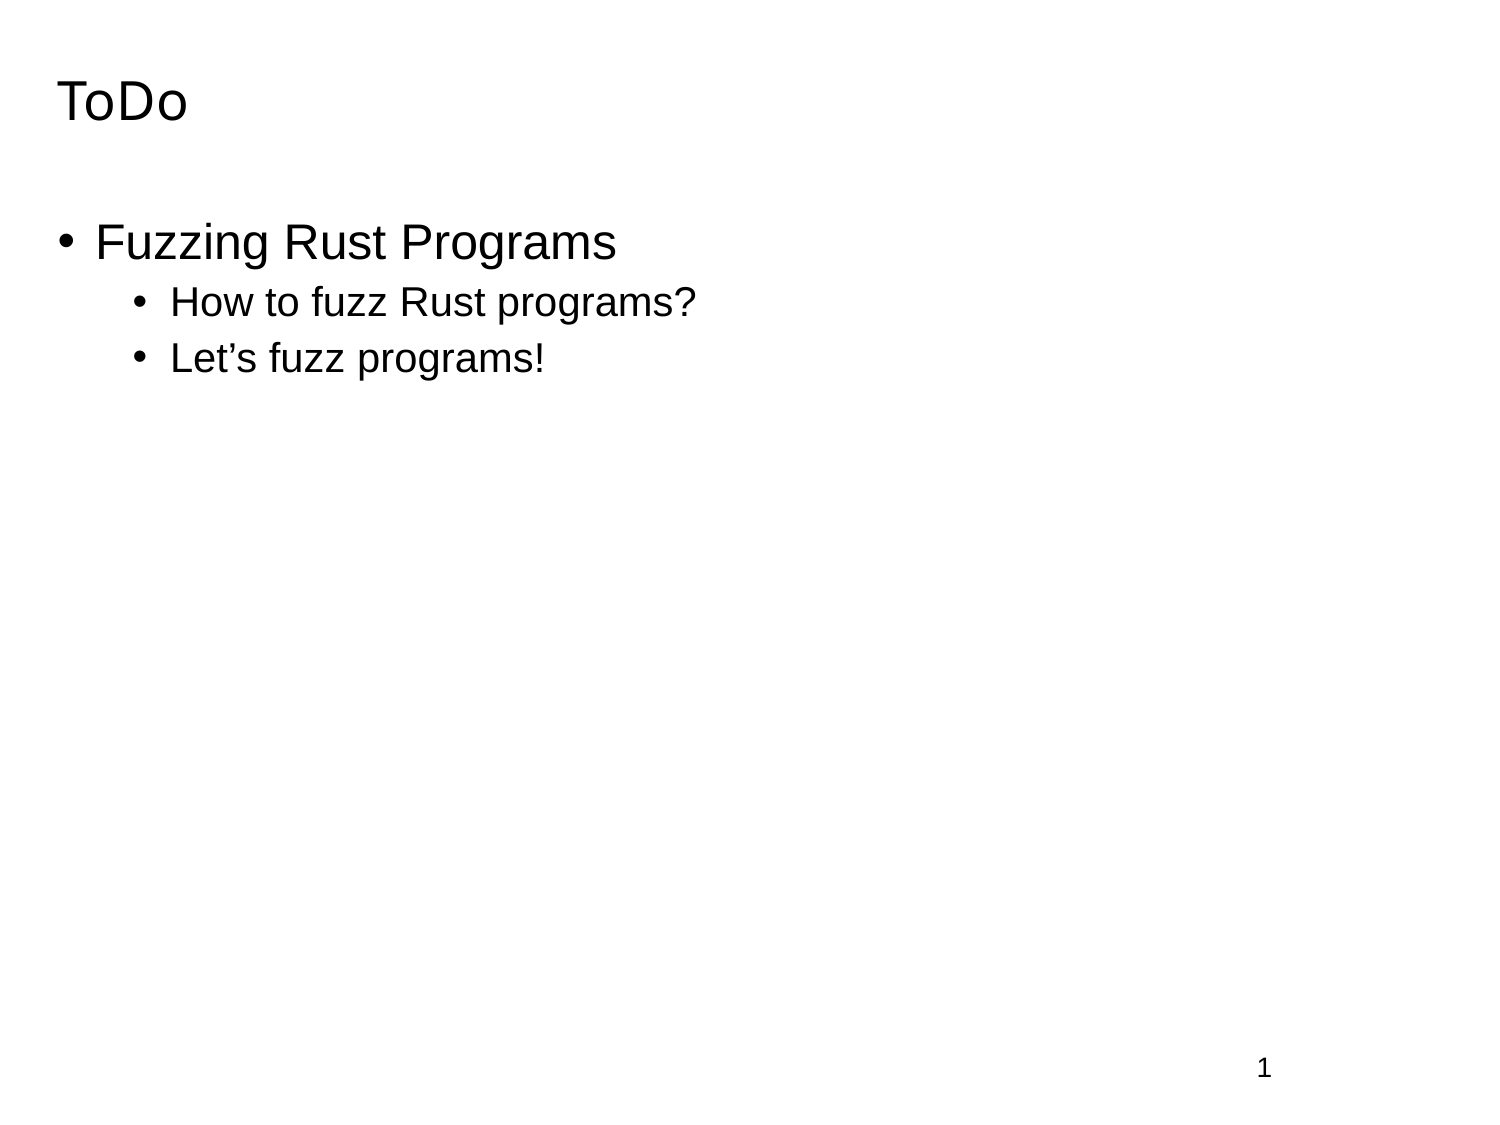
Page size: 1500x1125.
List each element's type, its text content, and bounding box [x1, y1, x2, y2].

list Fuzzing Rust Programs How to fuzz Rust programs? Let’s fuzz programs! [42, 208, 1459, 1015]
title ToDo [42, 25, 1459, 181]
